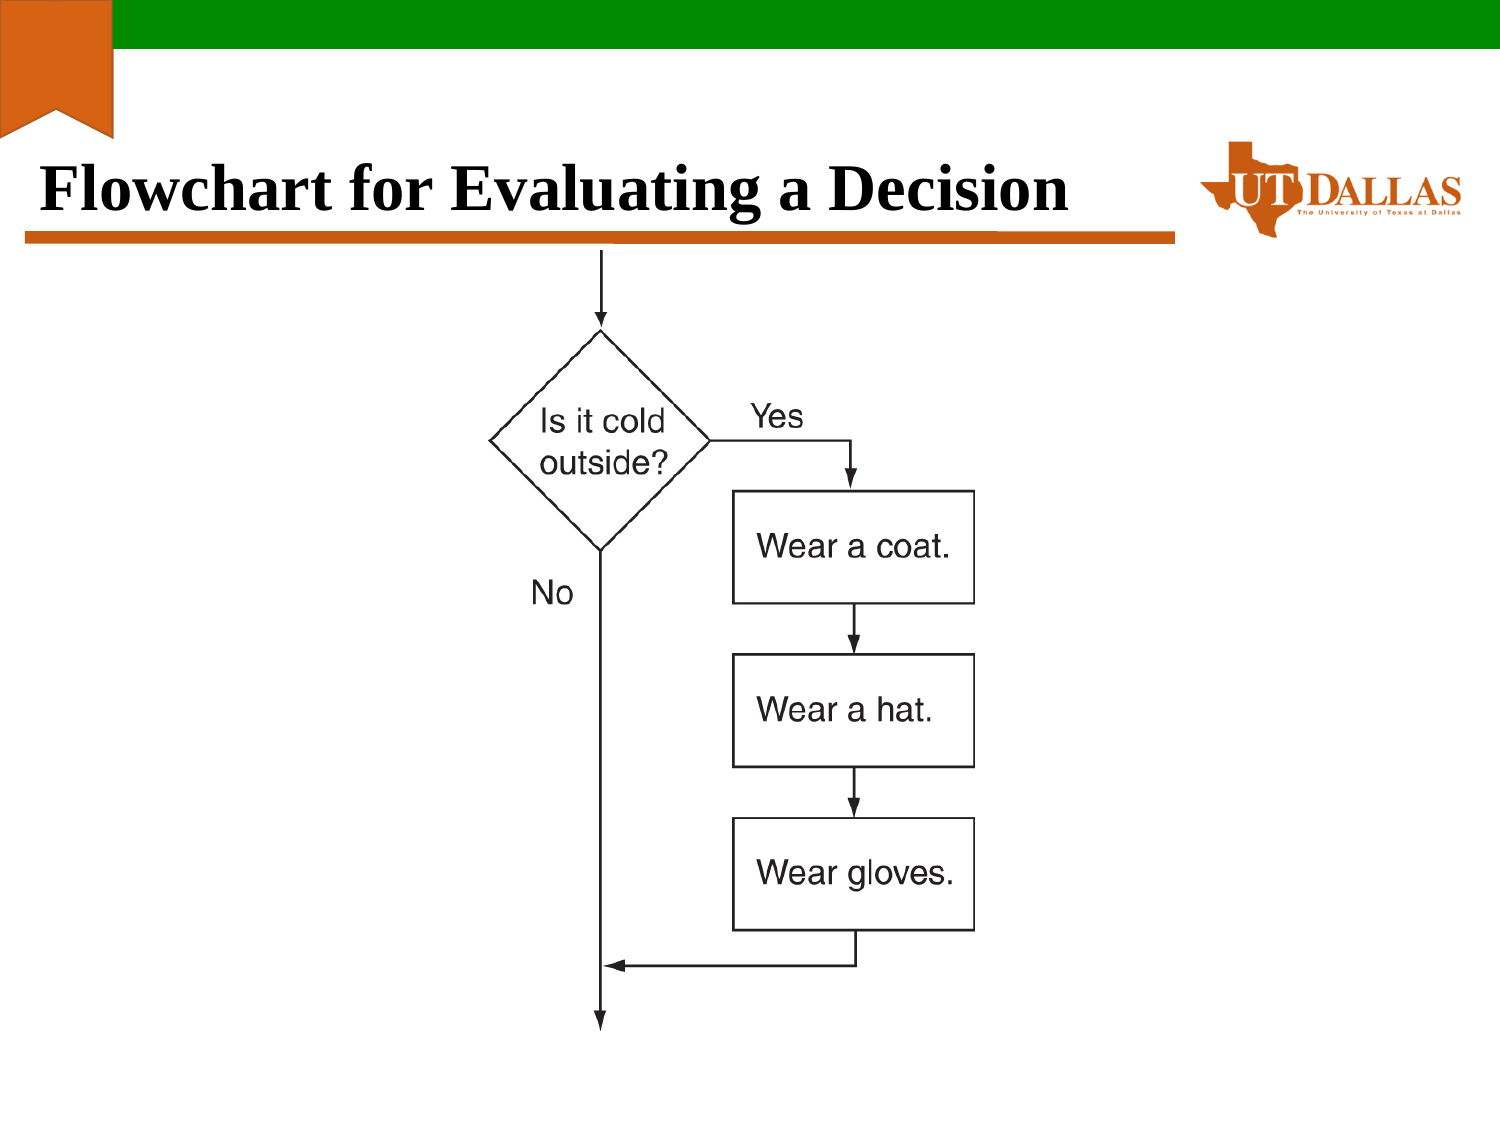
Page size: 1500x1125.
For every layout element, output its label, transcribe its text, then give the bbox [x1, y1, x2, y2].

title Flowchart for Evaluating a Decision [24, 93, 1408, 274]
picture [1408, 141, 1461, 238]
picture [487, 250, 976, 1031]
